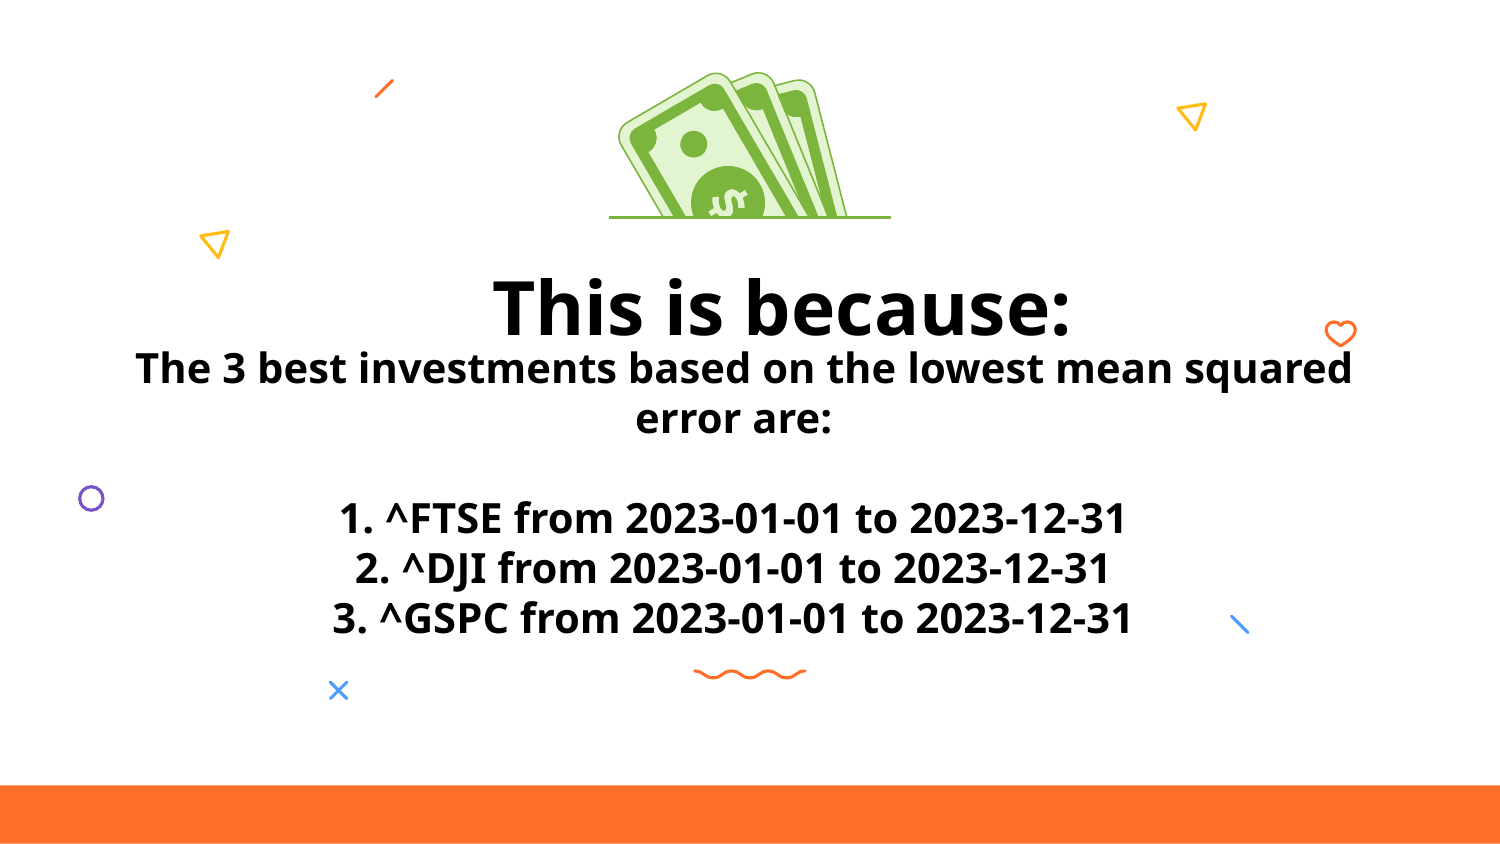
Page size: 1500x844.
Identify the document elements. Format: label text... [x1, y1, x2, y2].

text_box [608, 71, 892, 218]
title This is because: [262, 248, 1303, 302]
text_box The 3 best investments based on the lowest mean squared error are: 1. ^FTSE from 2023-01-01 to 2023-12-31 2. ^DJI from 2023-01-01 to 2023-12-31 3. ^GSPC from 2023-01-01 to 2023-12-31 [85, 302, 1383, 681]
